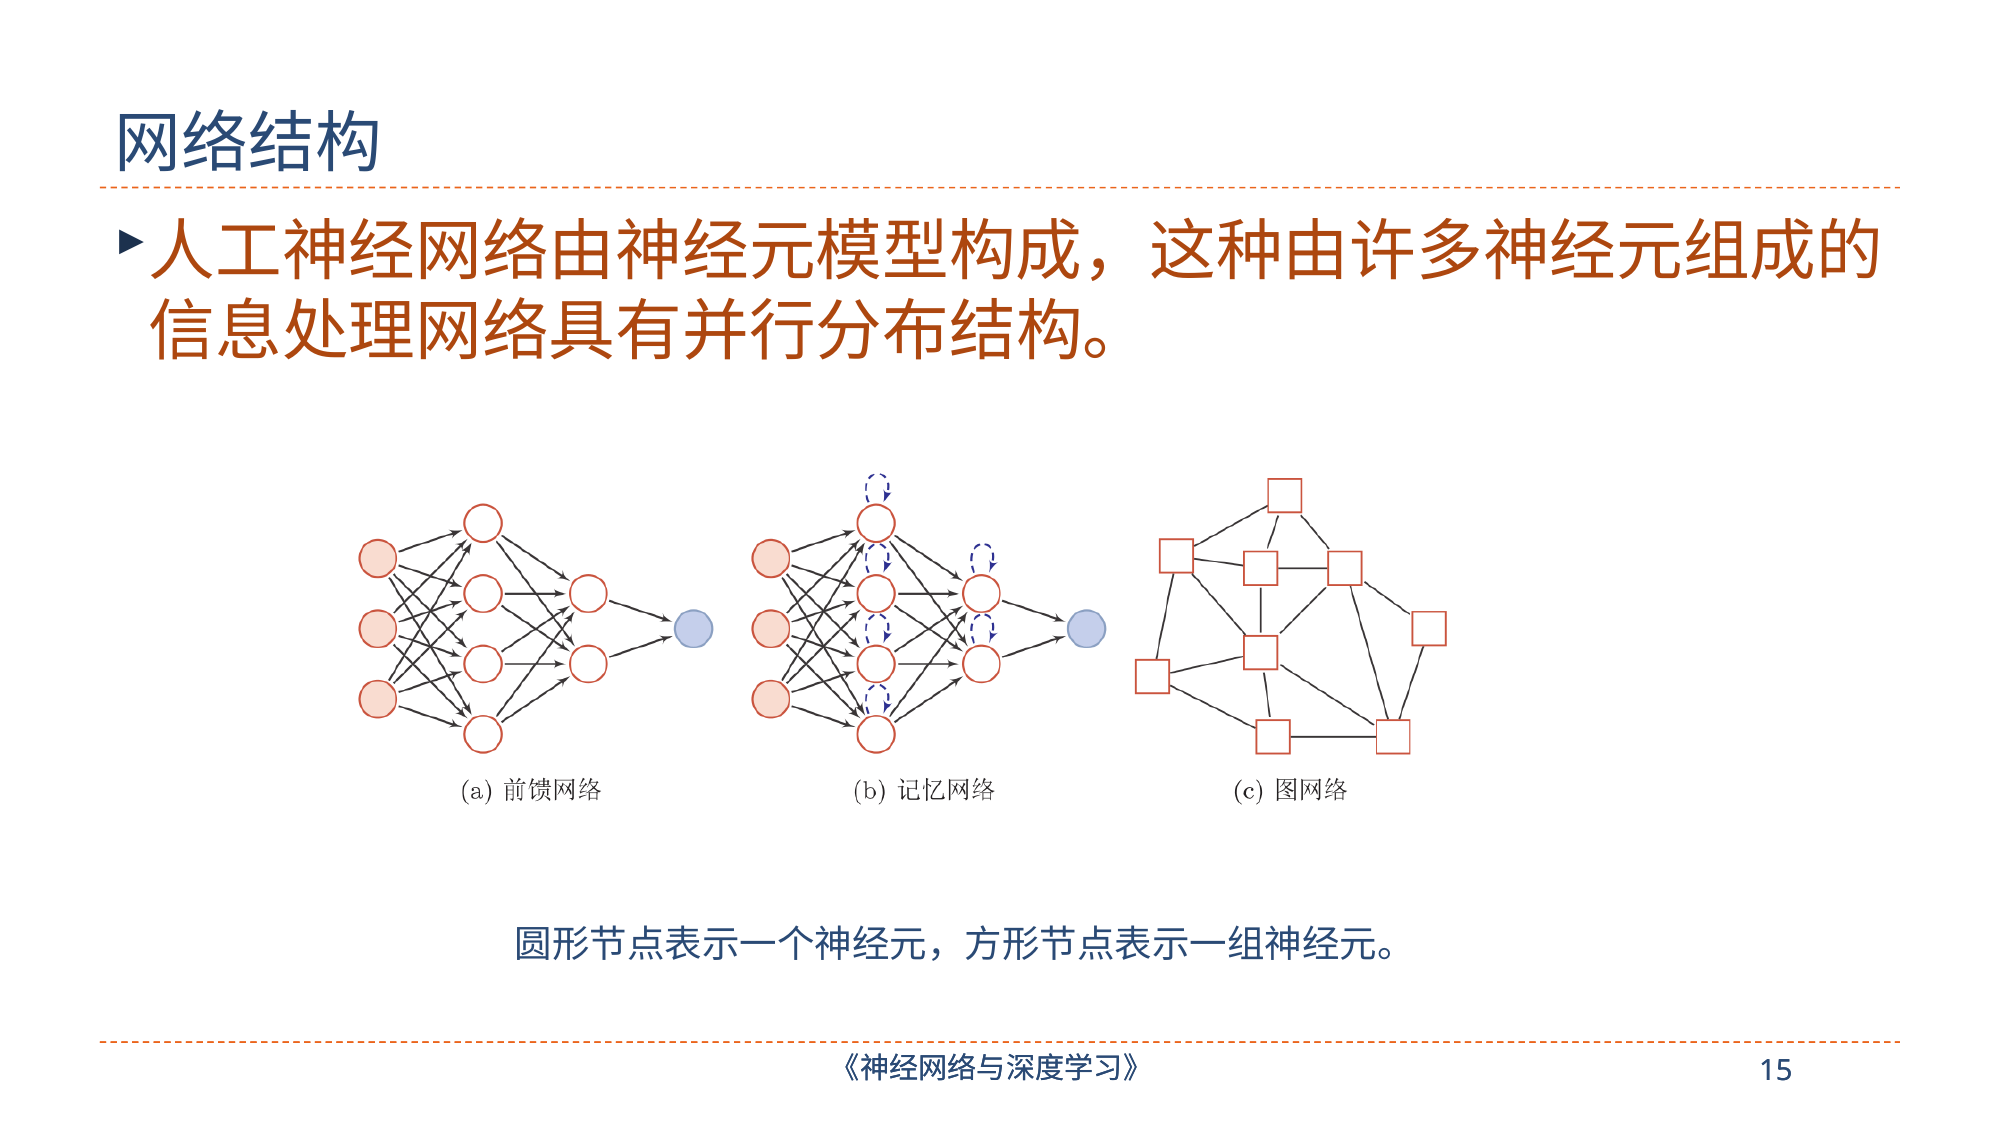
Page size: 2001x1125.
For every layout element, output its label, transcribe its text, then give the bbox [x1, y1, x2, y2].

list 人工神经网络由神经元模型构成，这种由许多神经元组成的信息处理网络具有并行分布结构。 [99, 200, 1900, 1010]
title 网络结构 [99, 24, 1900, 188]
text_box 圆形节点表示一个神经元，方形节点表示一组神经元。 [500, 912, 1500, 973]
picture [337, 449, 1477, 820]
